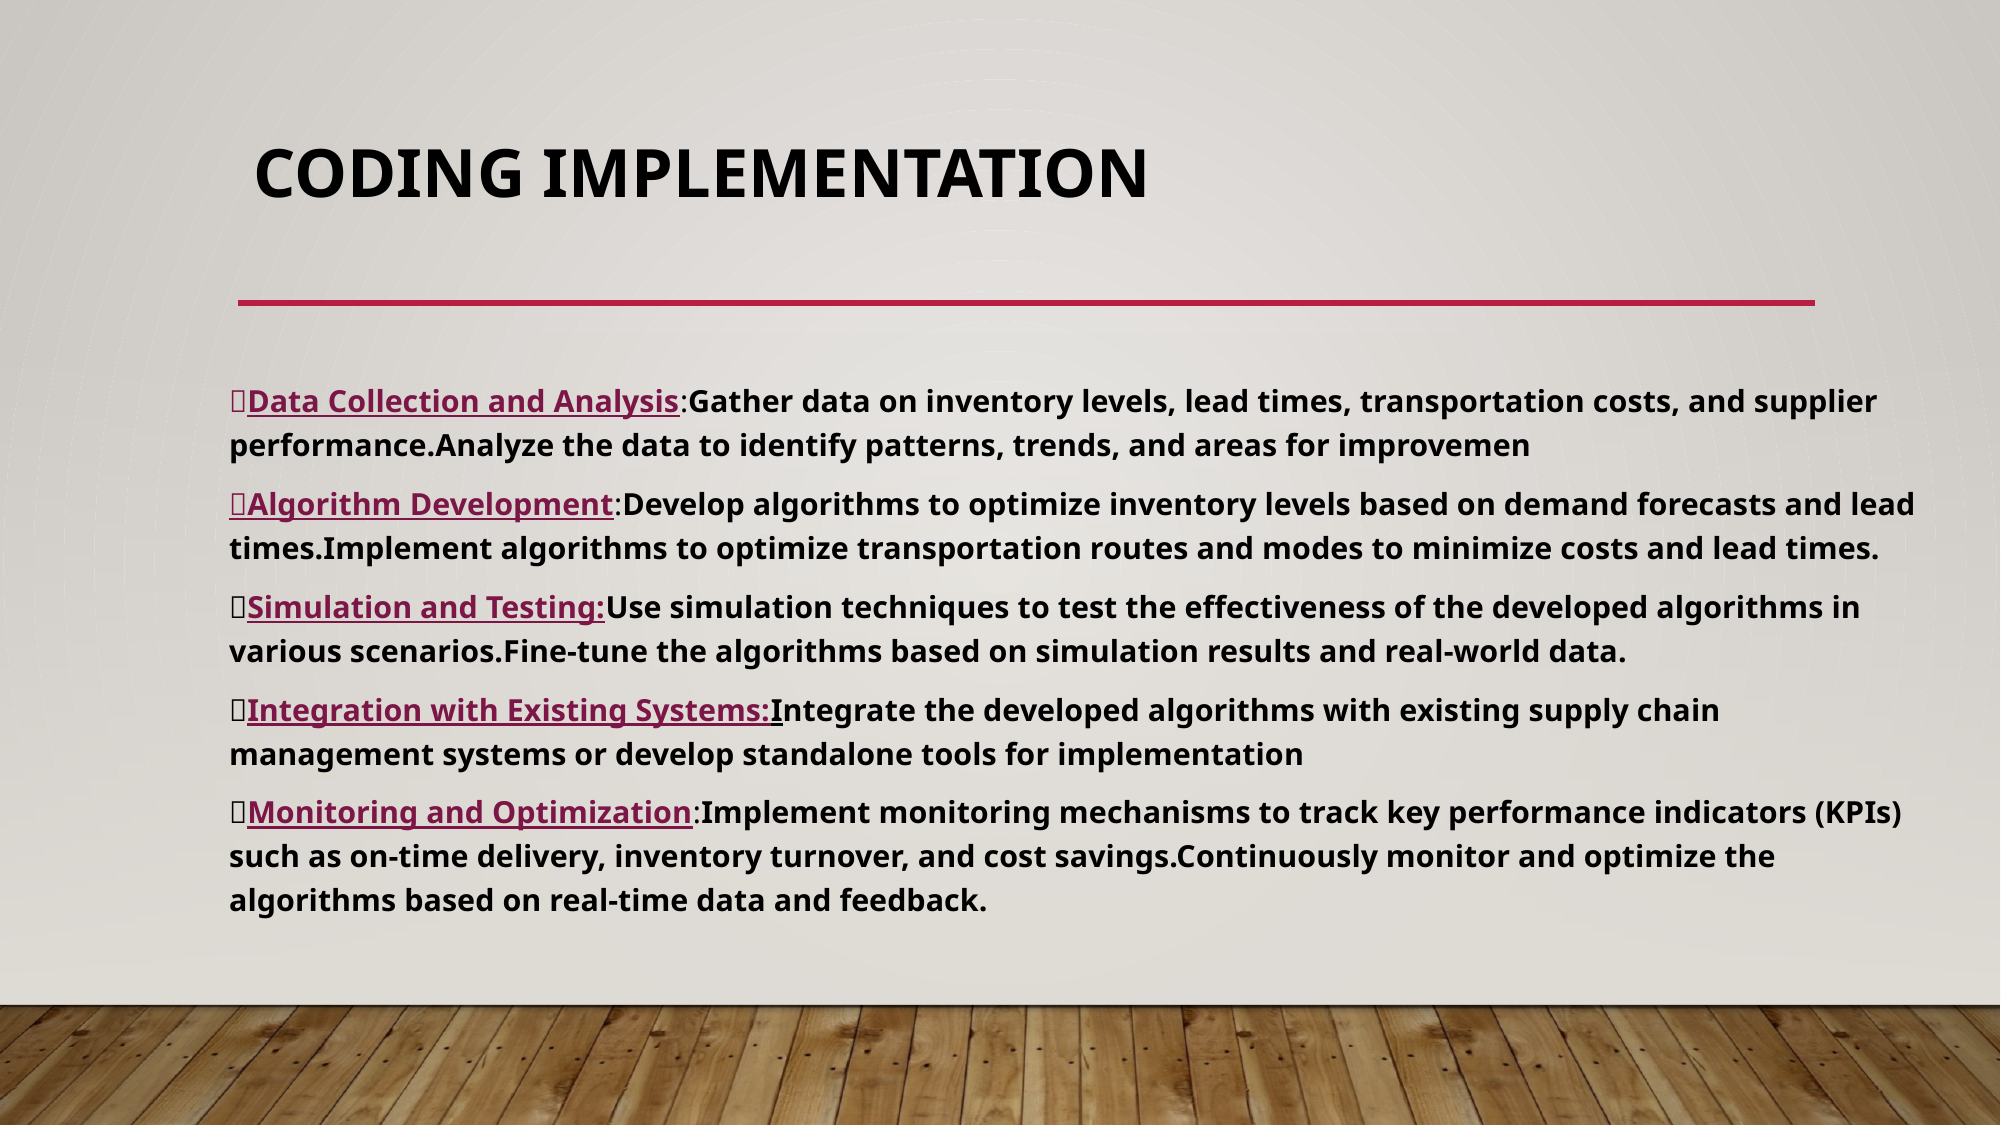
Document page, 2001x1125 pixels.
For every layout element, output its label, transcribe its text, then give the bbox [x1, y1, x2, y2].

picture [0, 1005, 2000, 1125]
list 📍Data Collection and Analysis:Gather data on inventory levels, lead times, transportation costs, and supplier performance.Analyze the data to identify patterns, trends, and areas for improvemen 📍Algorithm Development:Develop algorithms to optimize inventory levels based on demand forecasts and lead times.Implement algorithms to optimize transportation routes and modes to minimize costs and lead times. 📍Simulation and Testing:Use simulation techniques to test the effectiveness of the developed algorithms in various scenarios.Fine-tune the algorithms based on simulation results and real-world data. 📍Integration with Existing Systems:Integrate the developed algorithms with existing supply chain management systems or develop standalone tools for implementation 📍Monitoring and Optimization:Implement monitoring mechanisms to track key performance indicators (KPIs) such as on-time delivery, inventory turnover, and cost savings.Continuously monitor and optimize the algorithms based on real-time data and feedback. [214, 367, 1933, 934]
title Coding Implementation [238, 131, 1814, 305]
